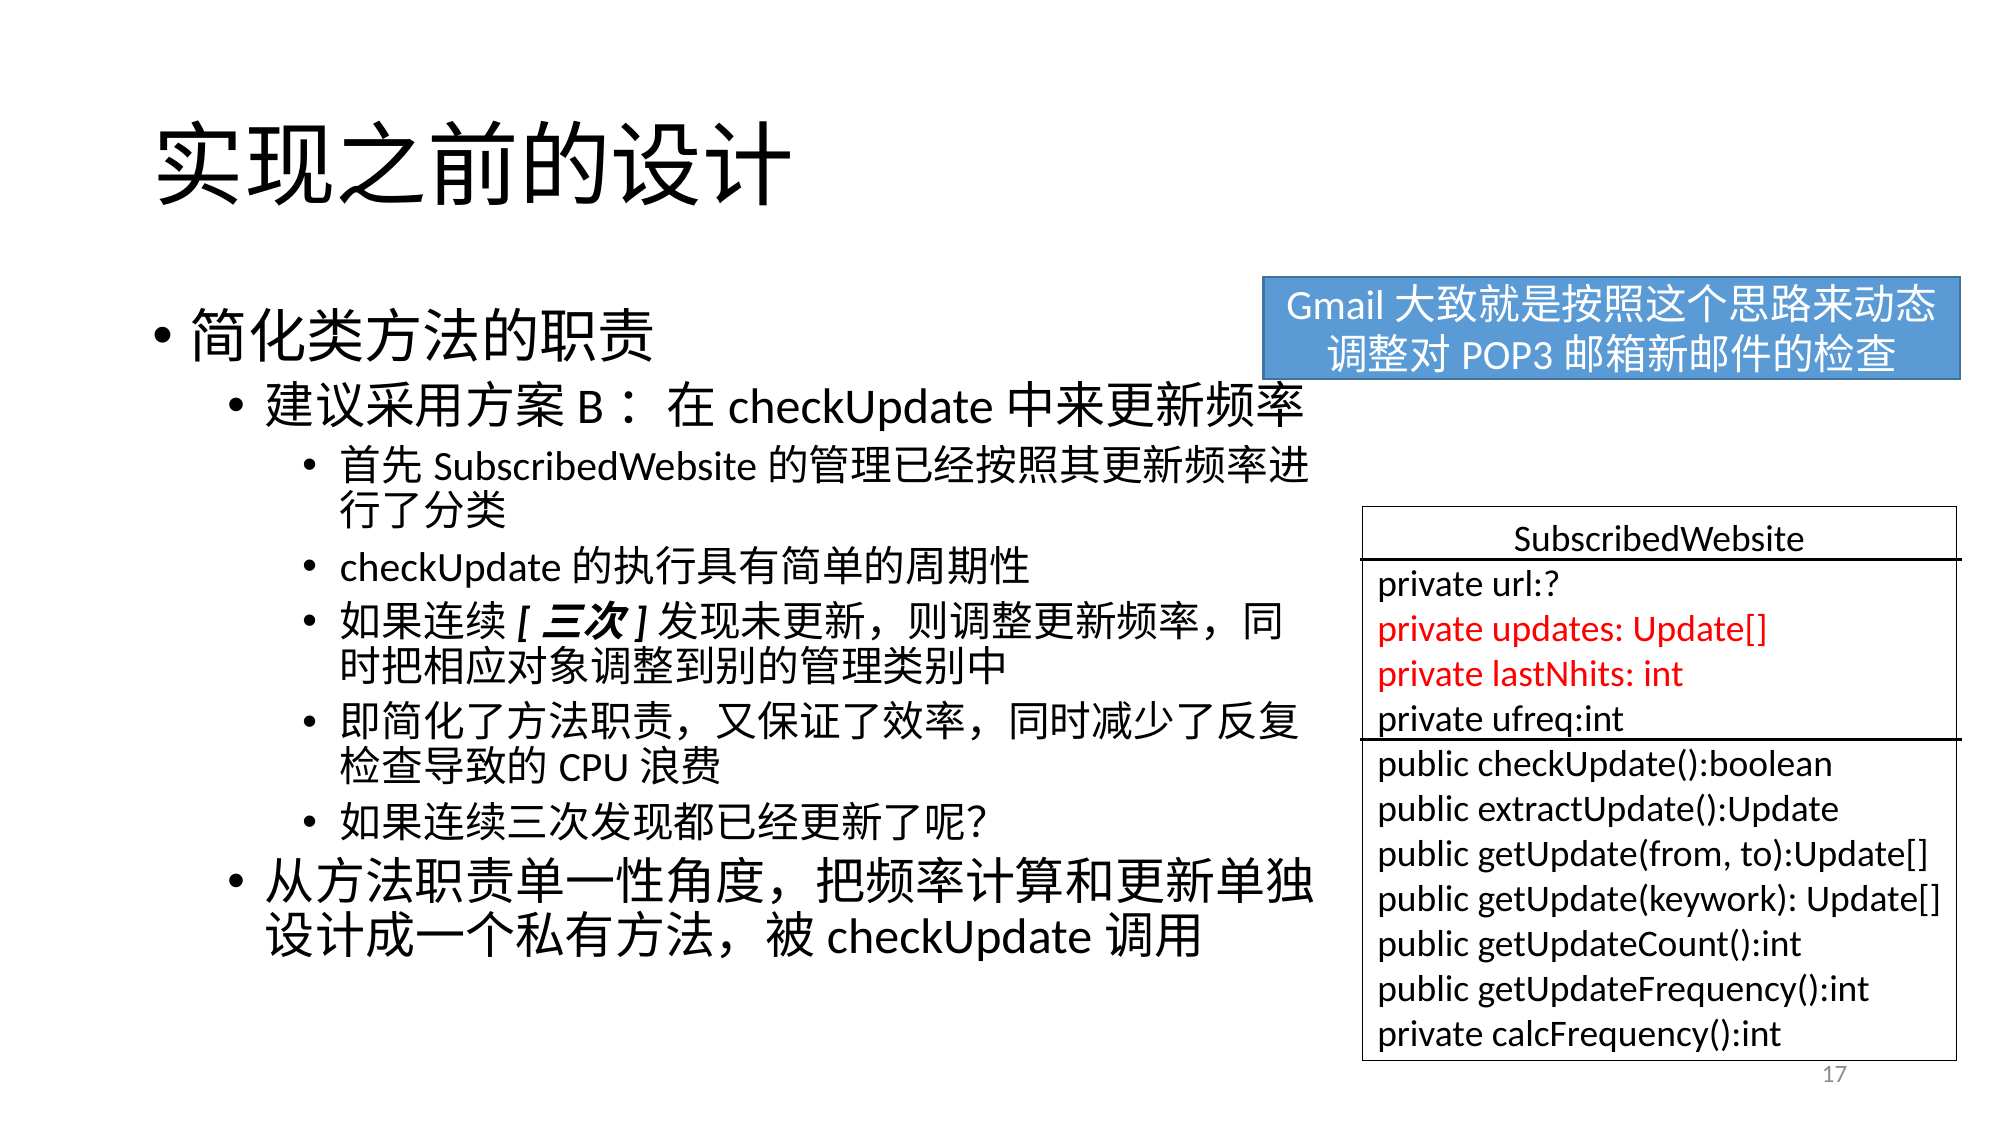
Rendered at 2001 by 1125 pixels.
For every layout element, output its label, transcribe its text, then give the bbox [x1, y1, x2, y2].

title 实现之前的设计 [137, 59, 1863, 278]
text_box SubscribedWebsite private url:? private updates: Update[] private lastNhits: int private ufreq:int public checkUpdate():boolean public extractUpdate():Update public getUpdate(from, to):Update[] public getUpdate(keywork): Update[] public getUpdateCount():int public getUpdateFrequency():int private calcFrequency():int [1362, 741, 1957, 1061]
list 简化类方法的职责 建议采用方案B：在checkUpdate中来更新频率 首先SubscribedWebsite的管理已经按照其更新频率进行了分类 checkUpdate的执行具有简单的周期性 如果连续[三次]发现未更新，则调整更新频率，同时把相应对象调整到别的管理类别中 即简化了方法职责，又保证了效率，同时减少了反复检查导致的CPU浪费 如果连续三次发现都已经更新了呢？ 从方法职责单一性角度，把频率计算和更新单独设计成一个私有方法，被checkUpdate调用 [137, 299, 1339, 1014]
slide_number 17 [1412, 1042, 1863, 1103]
text_box Gmail大致就是按照这个思路来动态调整对POP3邮箱新邮件的检查 [1262, 276, 1961, 380]
text_box SubscribedWebsite private url:? private updates: Update[] private lastNhits: int private ufreq:int public checkUpdate():boolean public extractUpdate():Update public getUpdate(from, to):Update[] public getUpdate(keywork): Update[] public getUpdateCount():int public getUpdateFrequency():int private calcFrequency():int [1362, 506, 1957, 558]
text_box SubscribedWebsite private url:? private updates: Update[] private lastNhits: int private ufreq:int public checkUpdate():boolean public extractUpdate():Update public getUpdate(from, to):Update[] public getUpdate(keywork): Update[] public getUpdateCount():int public getUpdateFrequency():int private calcFrequency():int [1362, 561, 1957, 738]
